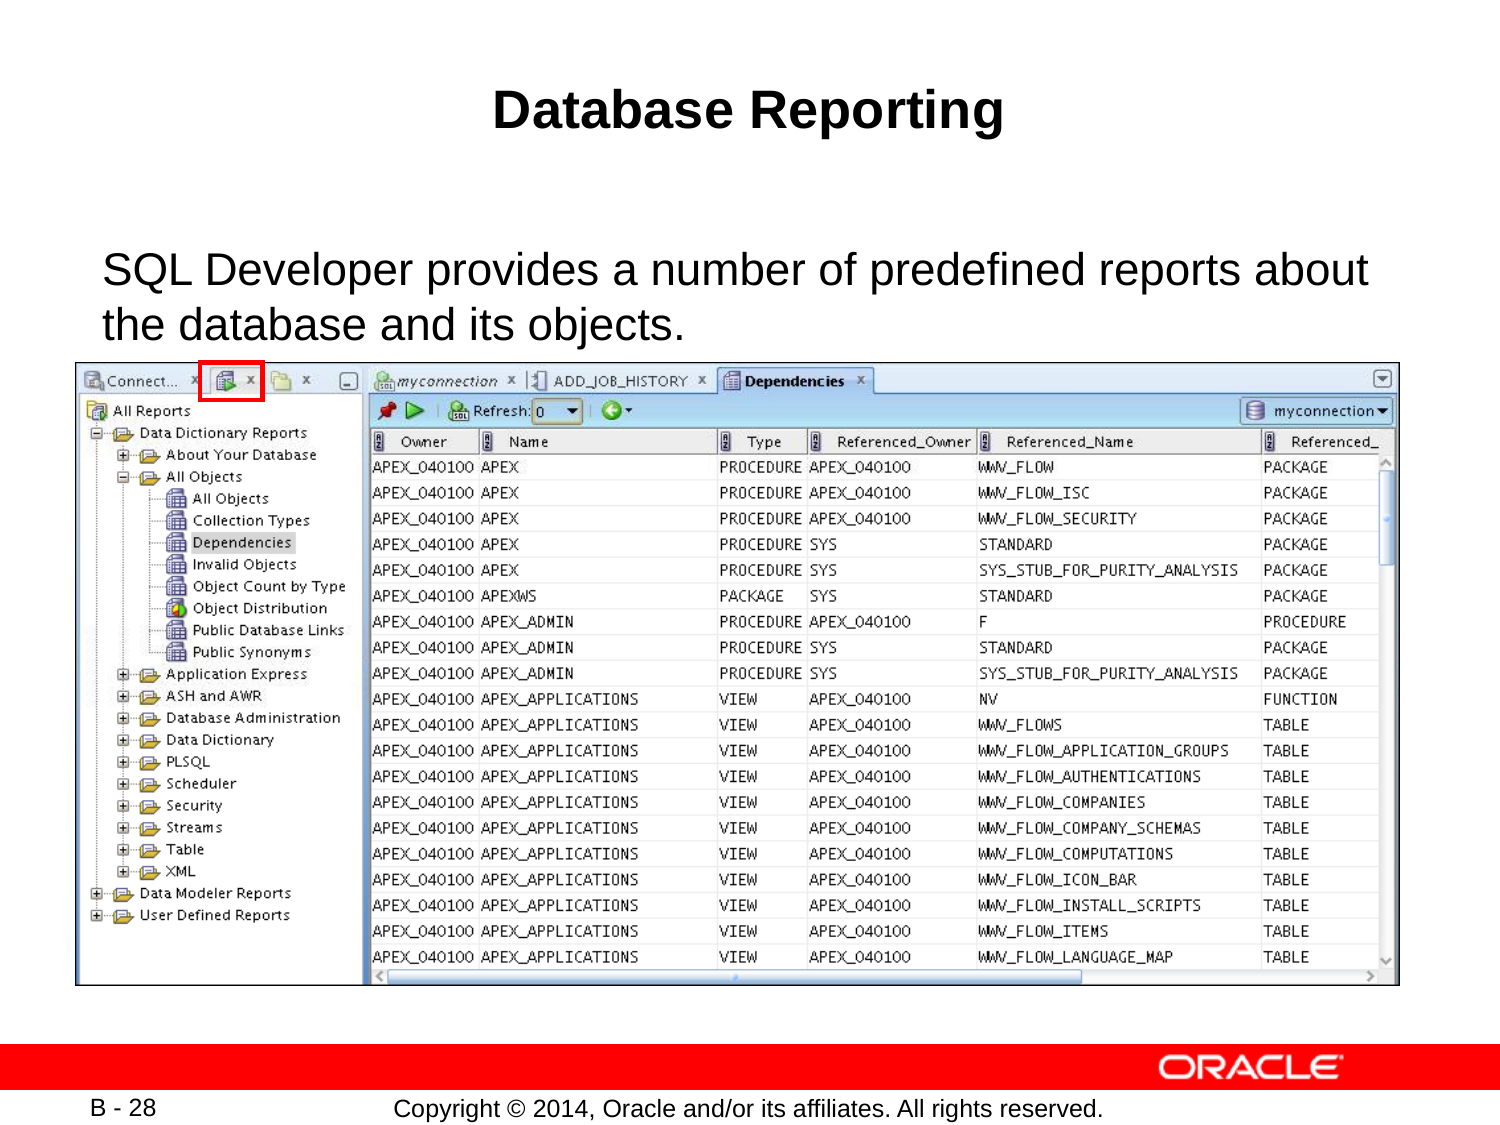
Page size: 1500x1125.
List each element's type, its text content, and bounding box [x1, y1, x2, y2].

picture [74, 362, 1401, 986]
picture [0, 1044, 1500, 1090]
list SQL Developer provides a number of predefined reports about the database and its objects. [99, 237, 1399, 352]
title Database Reporting [99, 72, 1399, 216]
